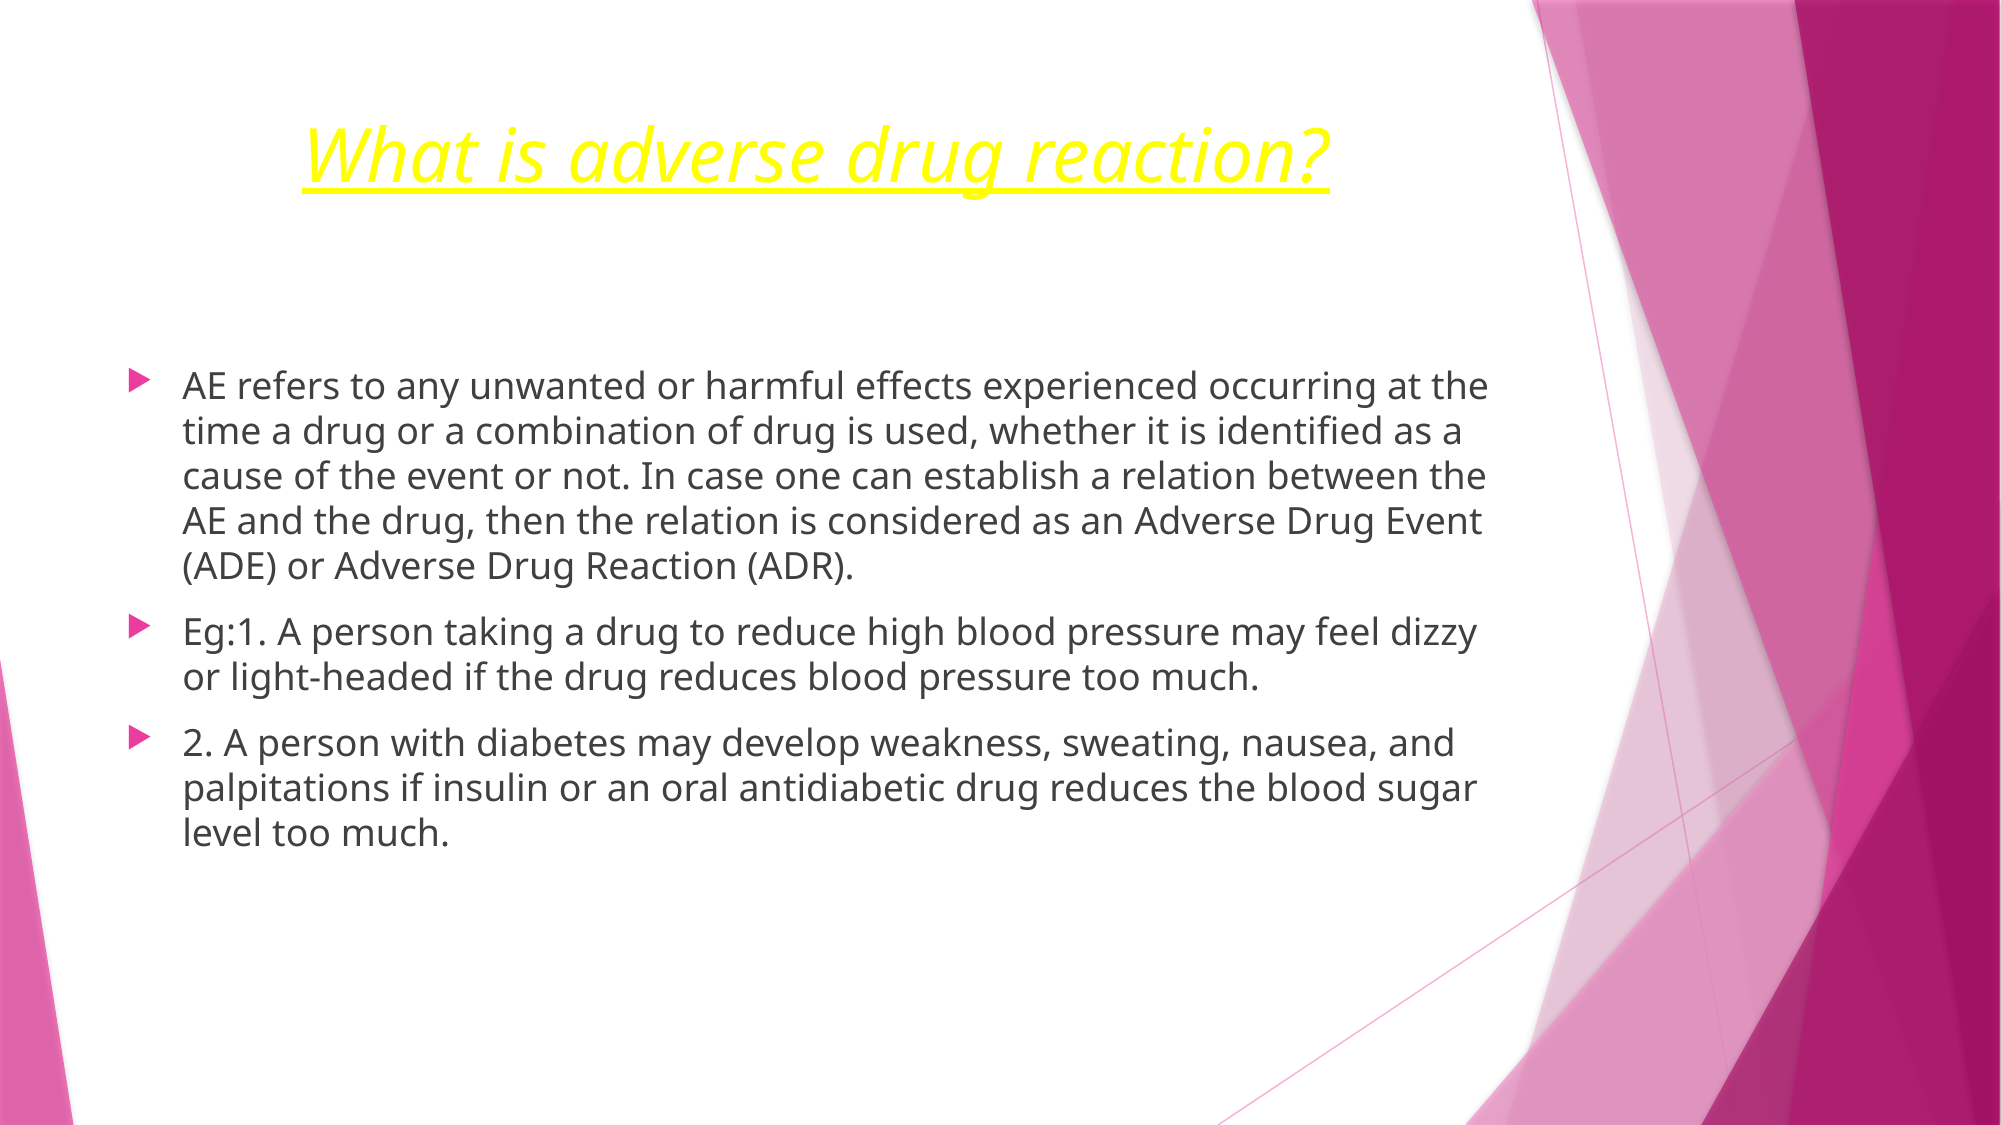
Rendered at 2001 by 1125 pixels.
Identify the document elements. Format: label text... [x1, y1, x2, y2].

list AE refers to any unwanted or harmful effects experienced occurring at the time a drug or a combination of drug is used, whether it is identified as a cause of the event or not. In case one can establish a relation between the AE and the drug, then the relation is considered as an Adverse Drug Event (ADE) or Adverse Drug Reaction (ADR). Eg:1. A person taking a drug to reduce high blood pressure may feel dizzy or light-headed if the drug reduces blood pressure too much. 2. A person with diabetes may develop weakness, sweating, nausea, and palpitations if insulin or an oral antidiabetic drug reduces the blood sugar level too much. [111, 354, 1522, 992]
title What is adverse drug reaction? [111, 99, 1522, 317]
